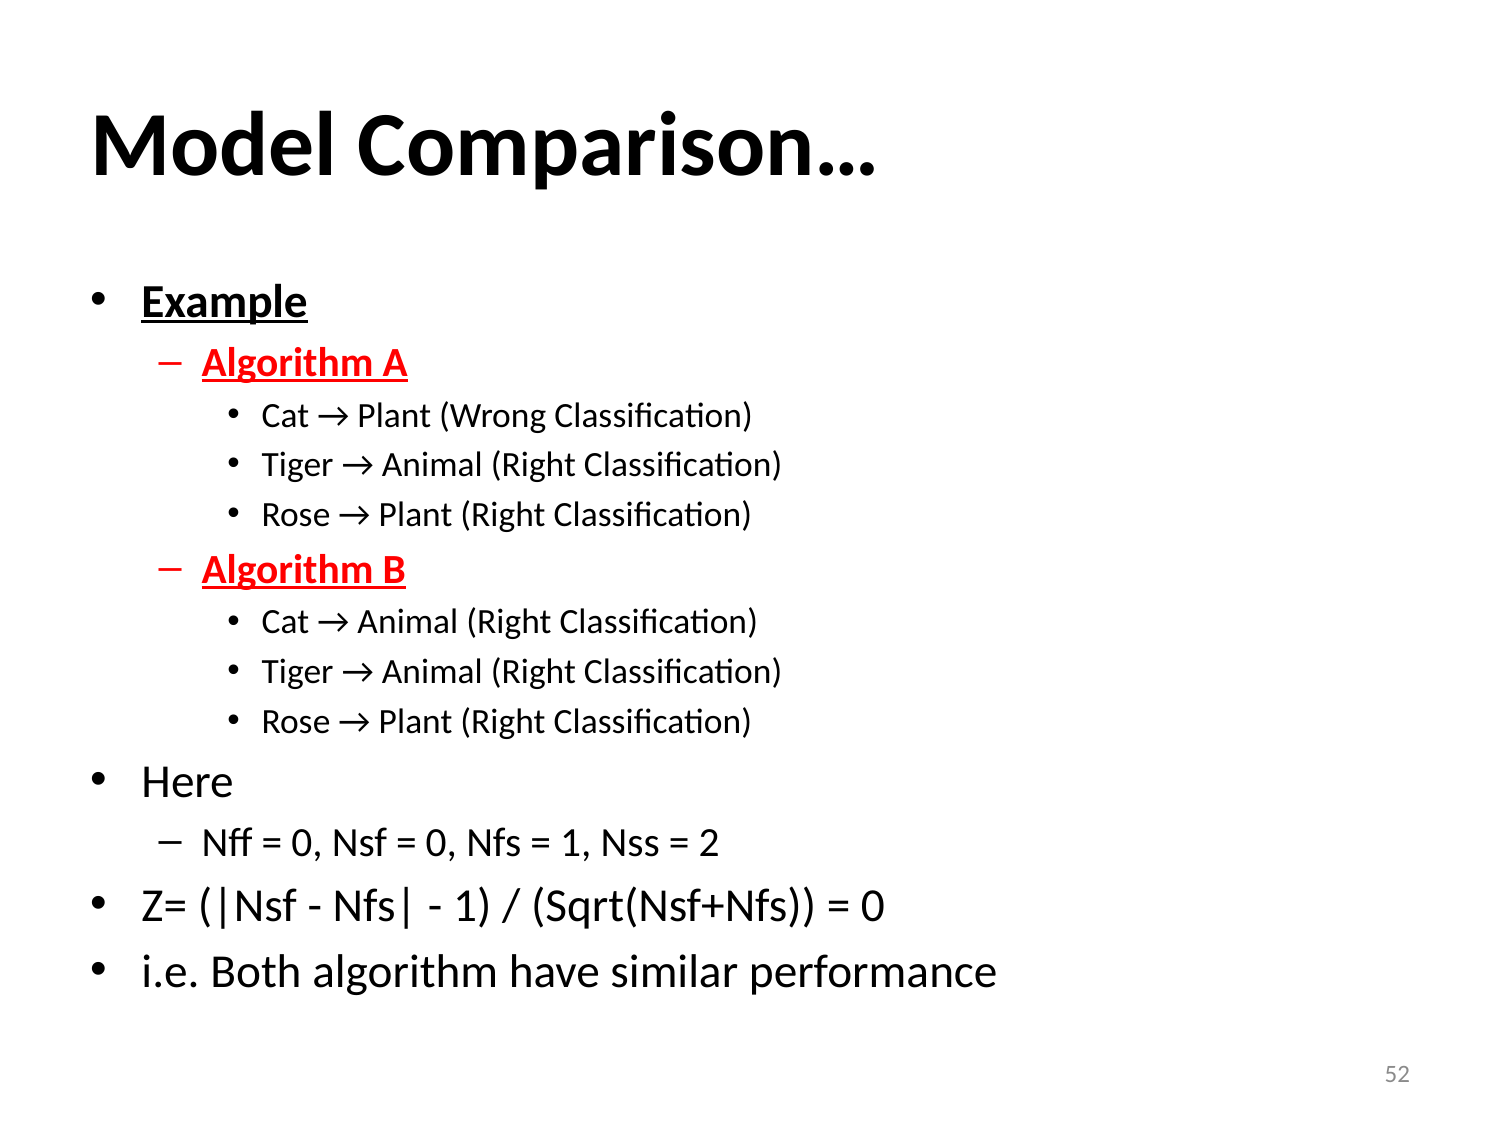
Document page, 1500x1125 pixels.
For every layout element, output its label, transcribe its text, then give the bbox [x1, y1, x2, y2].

title Model Comparison… [75, 45, 1425, 233]
slide_number 52 [1074, 1042, 1425, 1103]
list Example Algorithm A Cat → Plant (Wrong Classification) Tiger → Animal (Right Classification) Rose → Plant (Right Classification) Algorithm B Cat → Animal (Right Classification) Tiger → Animal (Right Classification) Rose → Plant (Right Classification) Here Nff = 0, Nsf = 0, Nfs = 1, Nss = 2 Z= (|Nsf - Nfs| - 1) / (Sqrt(Nsf+Nfs)) = 0 i.e. Both algorithm have similar performance [75, 262, 1425, 1005]
